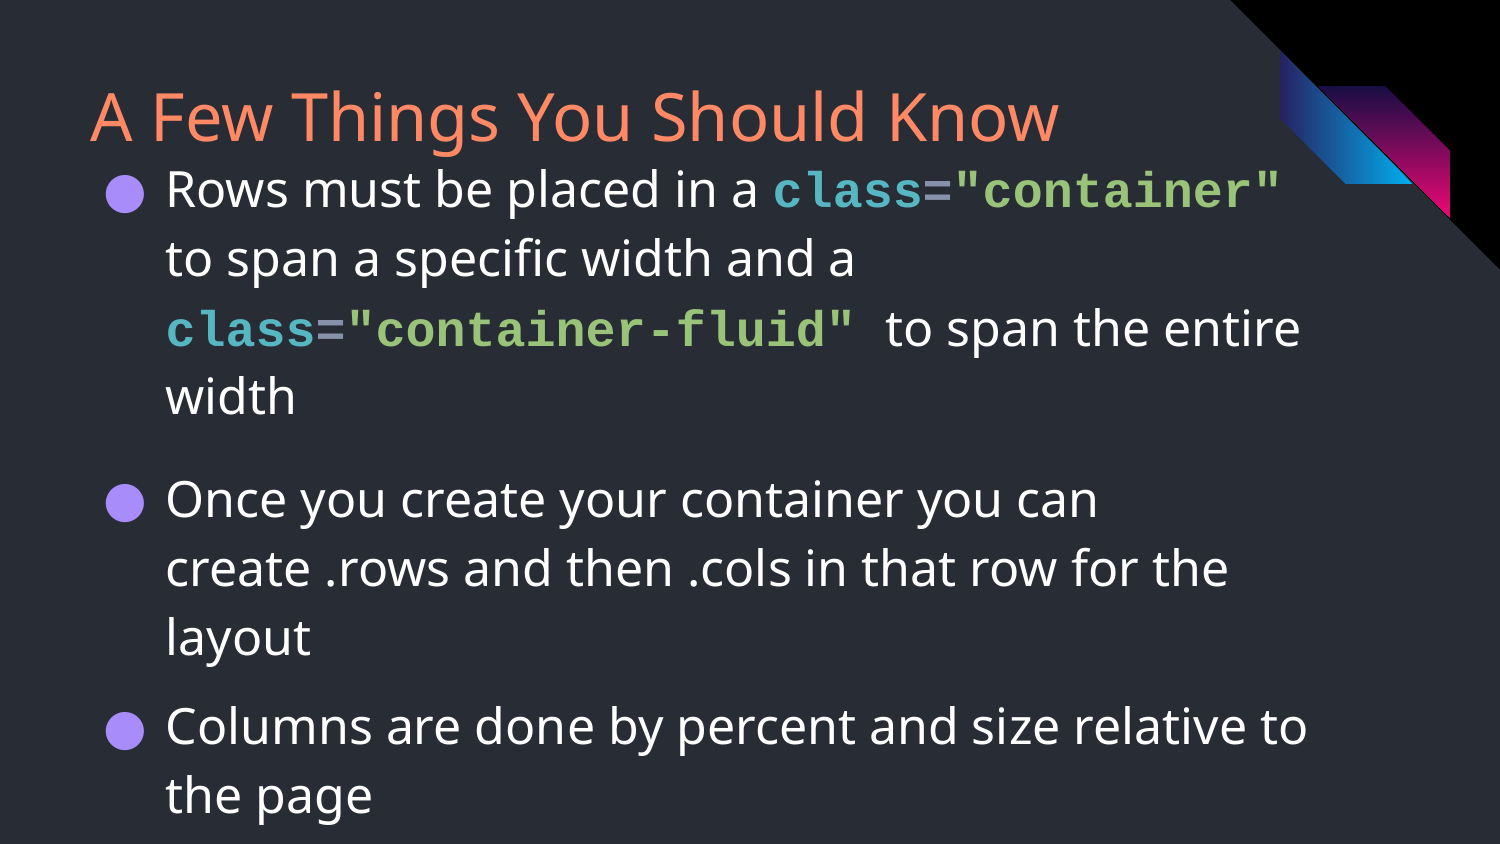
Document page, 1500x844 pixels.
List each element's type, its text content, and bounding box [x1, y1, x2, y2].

title A Few Things You Should Know [75, 59, 1231, 154]
list Rows must be placed in a class="container" to span a specific width and a class="container-fluid" to span the entire width Once you create your container you can create .rows and then .cols in that row for the layout Columns are done by percent and size relative to the page [75, 195, 1358, 778]
